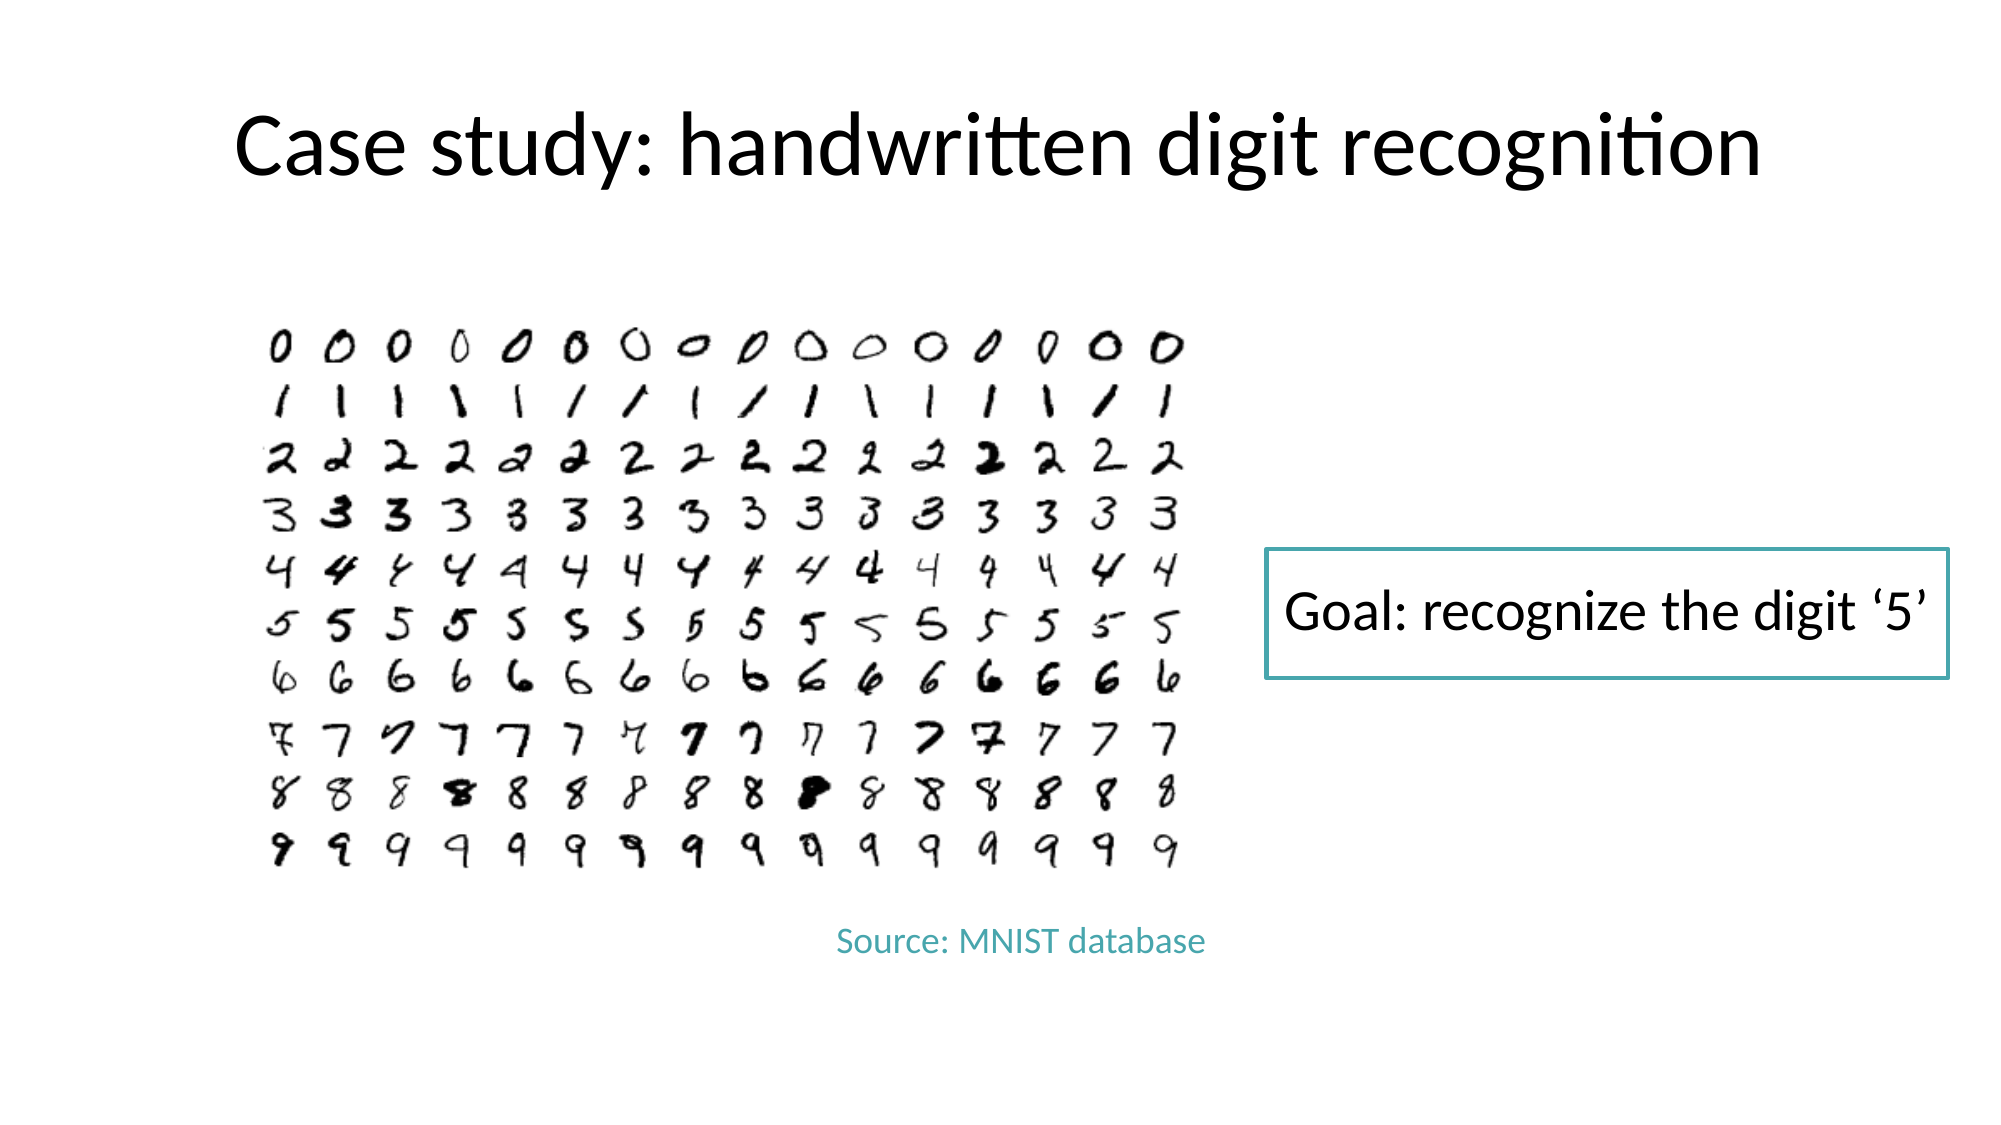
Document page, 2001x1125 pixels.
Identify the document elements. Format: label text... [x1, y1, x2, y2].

text_box [1264, 547, 1950, 680]
text_box Source: MNIST database [821, 909, 1222, 969]
title Case study: handwritten digit recognition [99, 45, 1900, 233]
picture [213, 306, 1206, 910]
